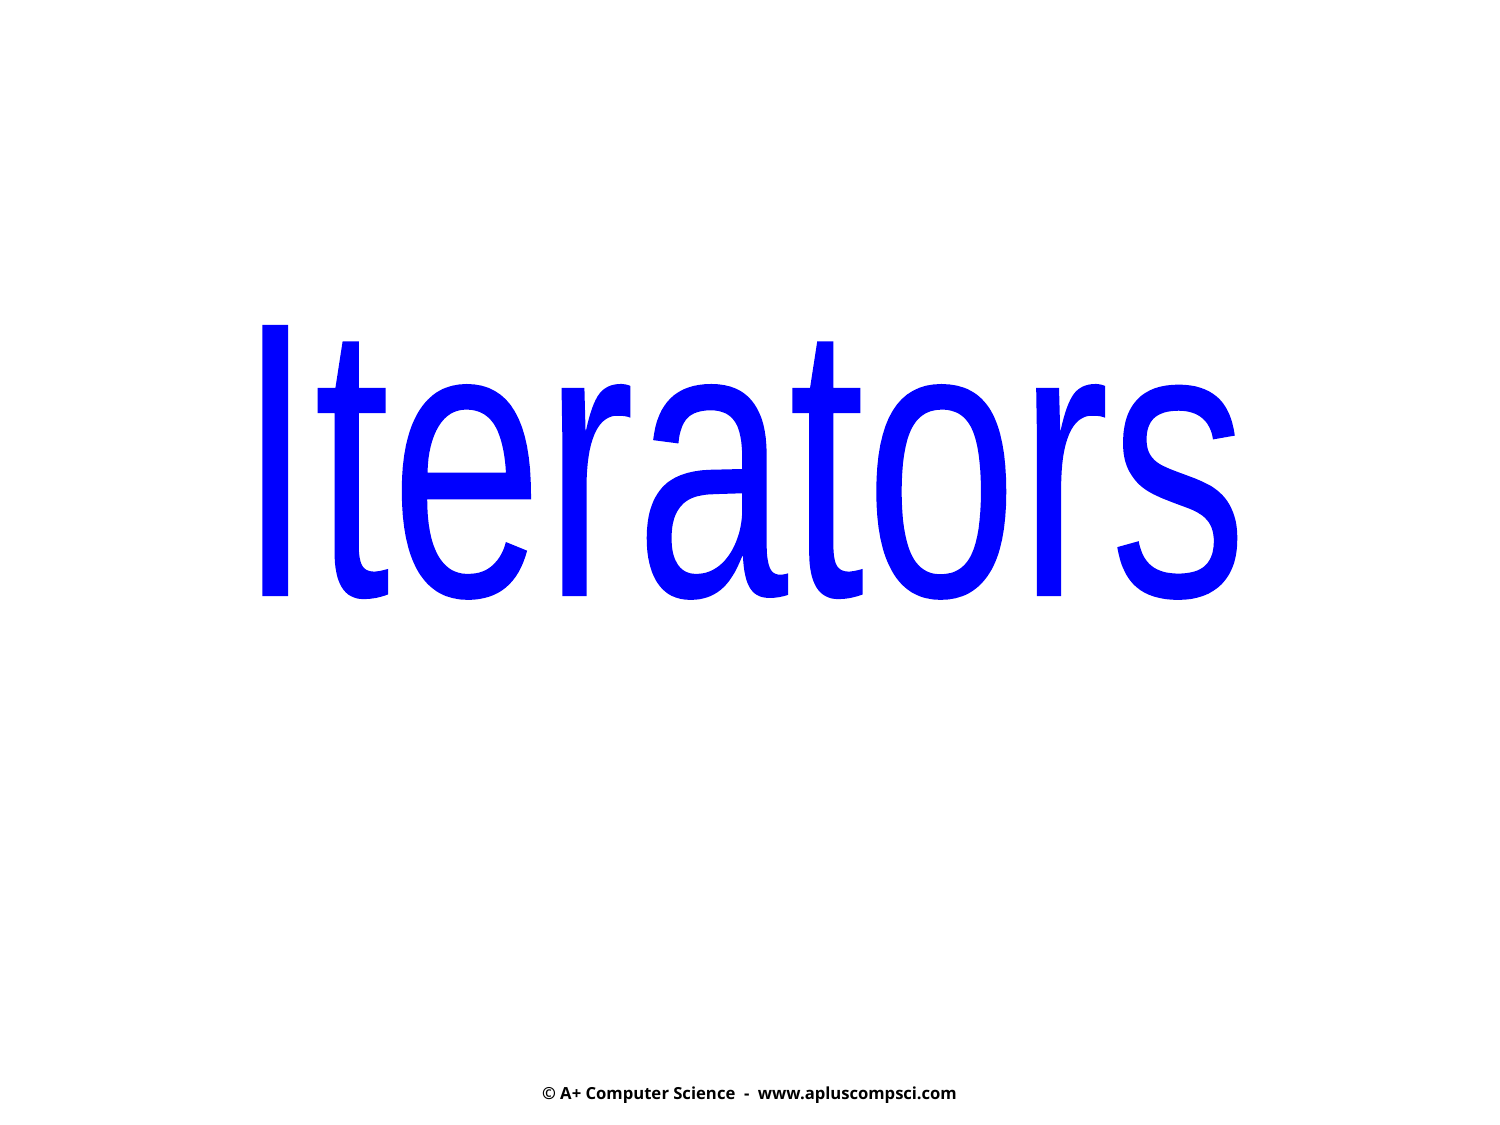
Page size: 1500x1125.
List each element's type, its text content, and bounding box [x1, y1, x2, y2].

footer © A+ Computer Science - www.apluscompsci.com [512, 1025, 988, 1100]
